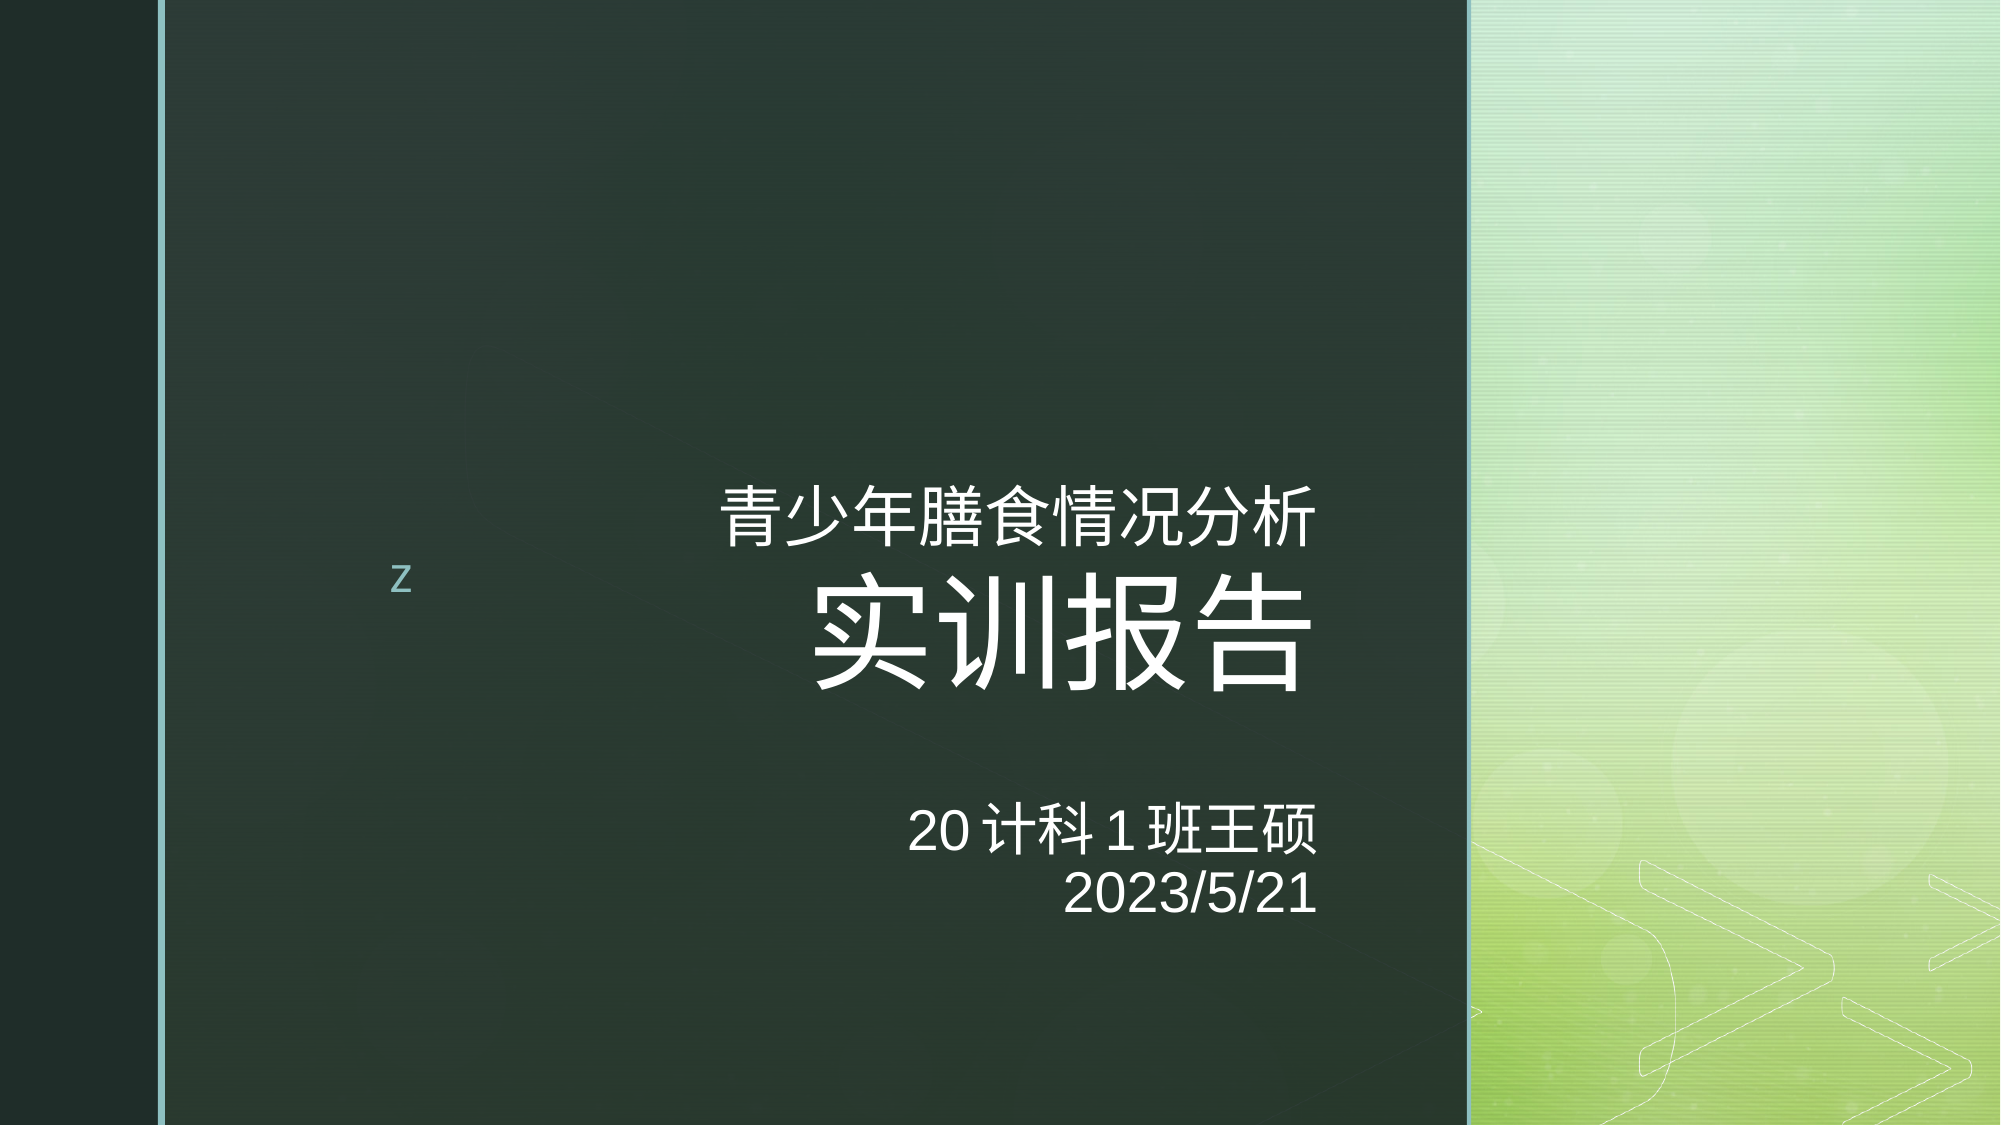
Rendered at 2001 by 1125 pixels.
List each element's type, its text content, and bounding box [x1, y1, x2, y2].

picture [1472, 0, 2001, 1125]
subtitle 青少年膳食情况分析 [454, 372, 1334, 563]
title 实训报告 20计科1班王硕 2023/5/21 [428, 562, 1334, 935]
